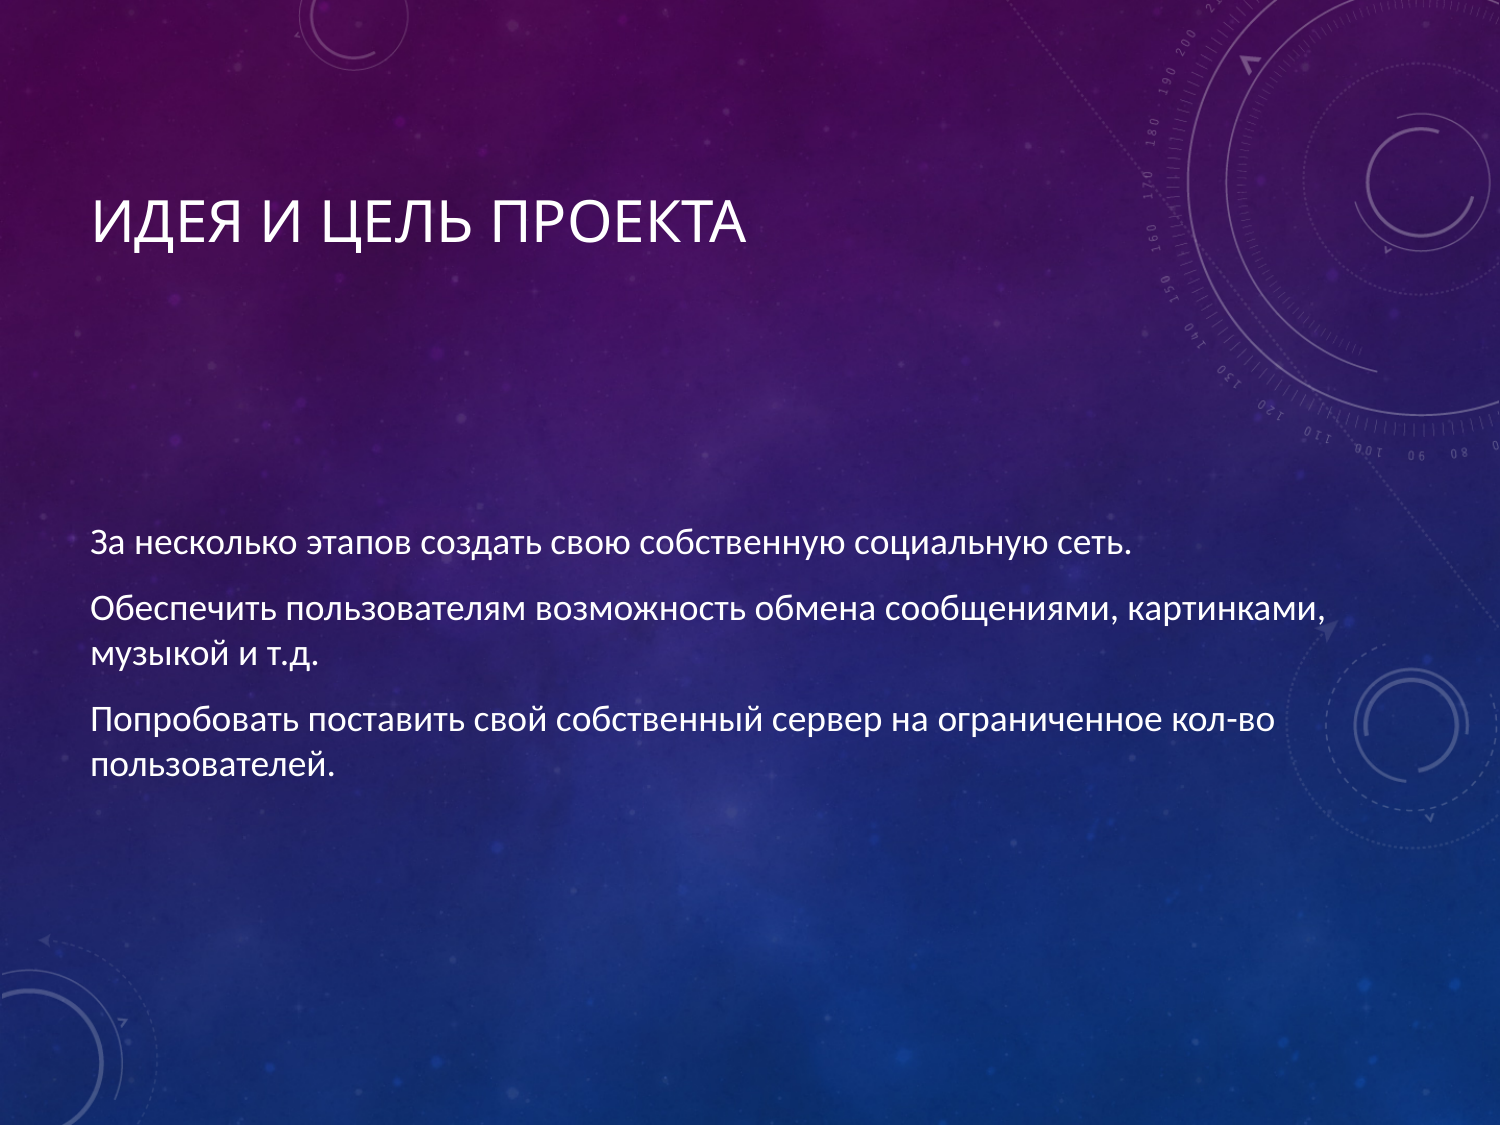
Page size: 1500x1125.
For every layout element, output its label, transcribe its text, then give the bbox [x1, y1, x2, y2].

title Идея и цель проекта [75, 99, 1350, 339]
list За несколько этапов создать свою собственную социальную сеть. Обеспечить пользователям возможность обмена сообщениями, картинками, музыкой и т.д. Попробовать поставить свой собственный сервер на ограниченное кол-во пользователей. [75, 351, 1350, 950]
picture [0, 0, 1500, 1125]
